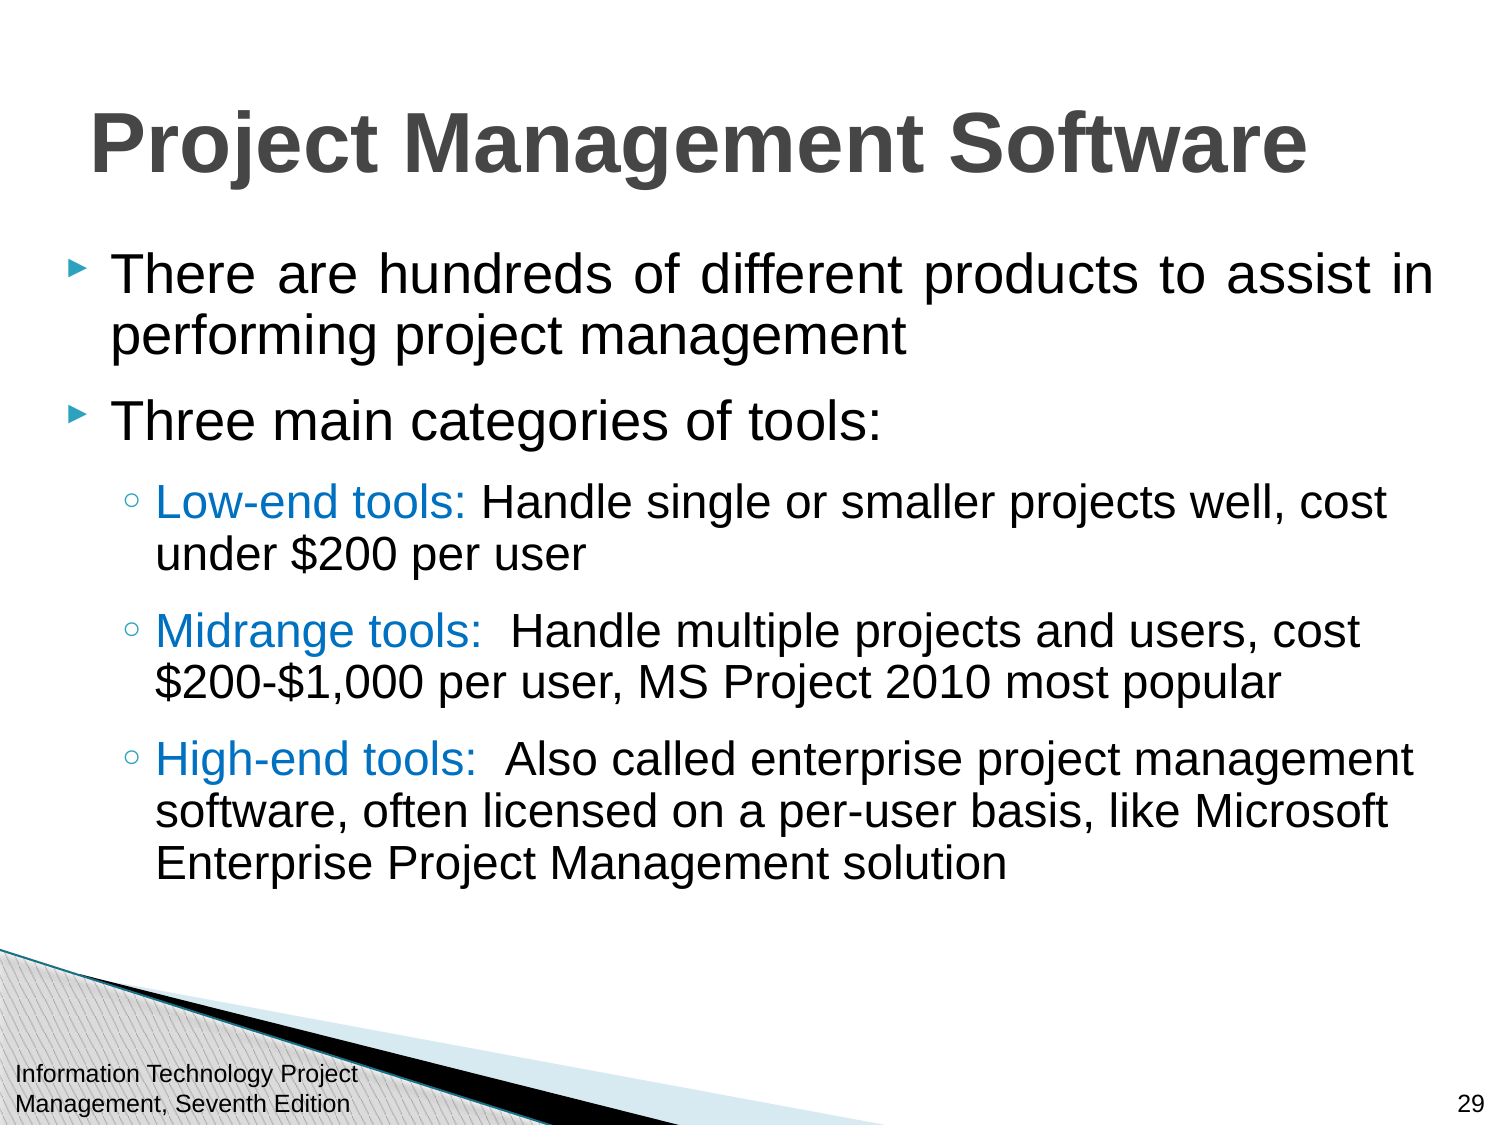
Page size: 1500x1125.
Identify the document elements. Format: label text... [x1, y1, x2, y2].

list There are hundreds of different products to assist in performing project management Three main categories of tools: Low-end tools: Handle single or smaller projects well, cost under $200 per user Midrange tools: Handle multiple projects and users, cost $200-$1,000 per user, MS Project 2010 most popular High-end tools: Also called enterprise project management software, often licensed on a per-user basis, like Microsoft Enterprise Project Management solution [49, 237, 1451, 1038]
footer Information Technology Project Management, Seventh Edition [0, 1065, 425, 1125]
slide_number 29 [1408, 1065, 1500, 1125]
title Project Management Software [75, 45, 1425, 233]
